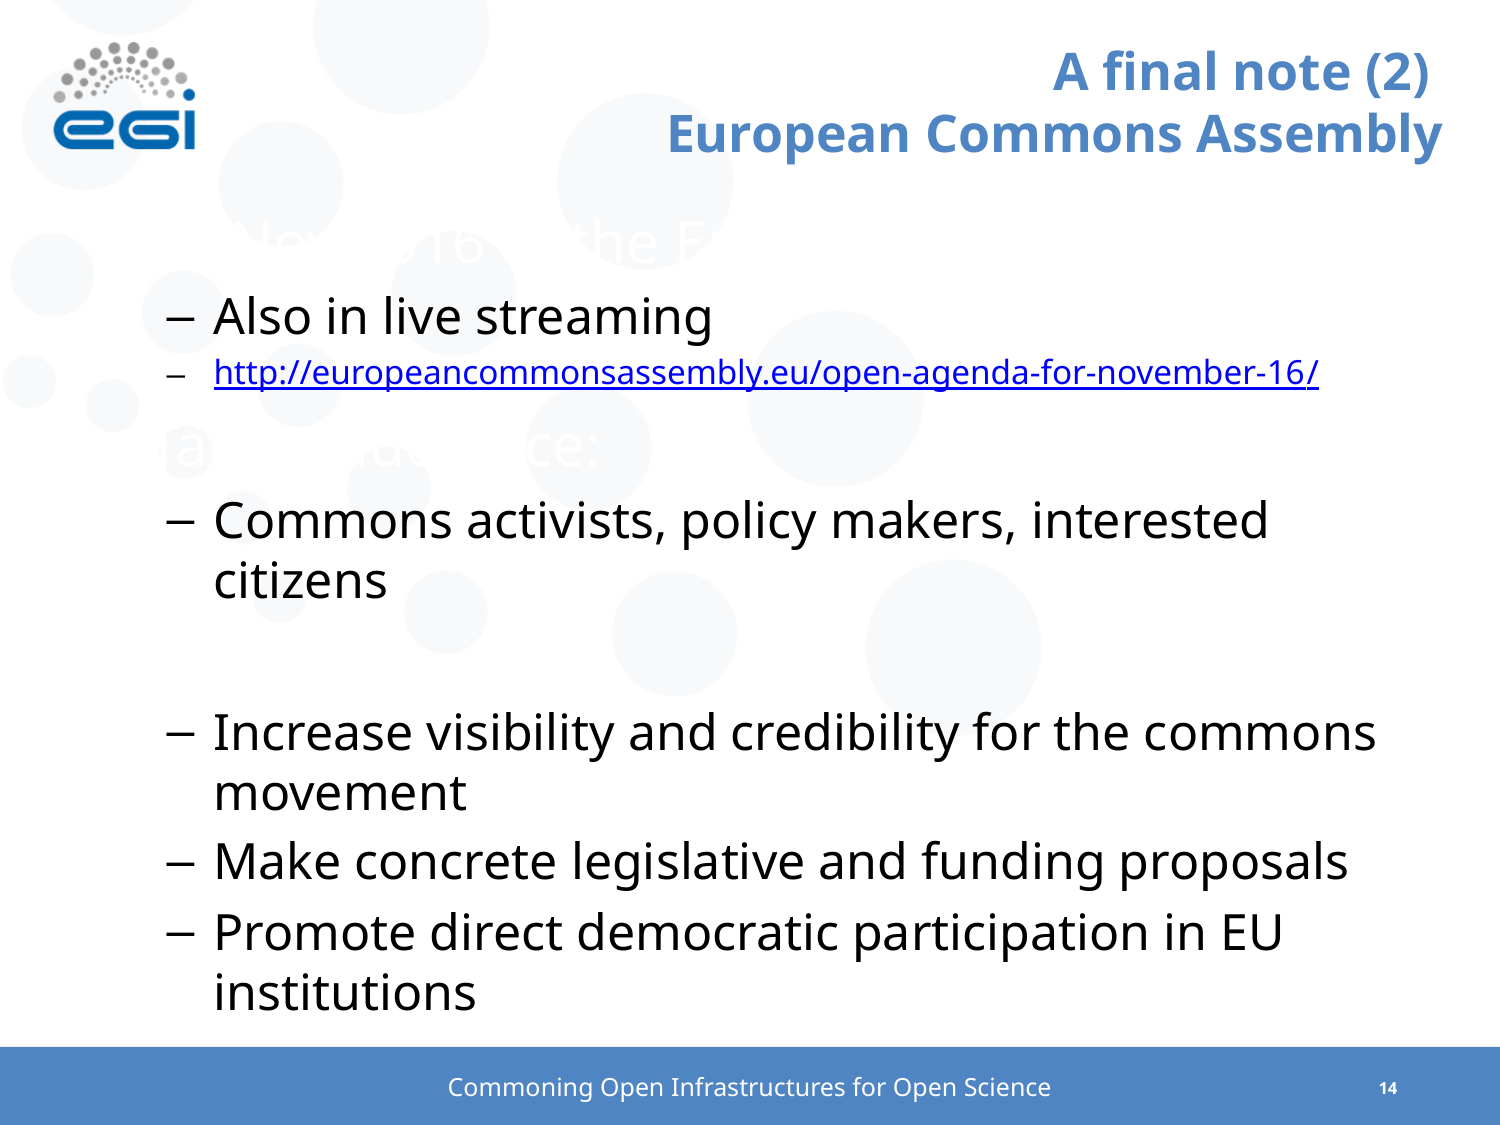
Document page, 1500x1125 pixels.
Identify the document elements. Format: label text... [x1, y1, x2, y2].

footer Commoning Open Infrastructures for Open Science [194, 1058, 1306, 1119]
title A final note (2) European Commons Assembly [253, 30, 1459, 171]
list 16 Nov 2016 at the European Parliament Also in live streaming http://europeancommonsassembly.eu/open-agenda-for-november-16/ Target audience: Commons activists, policy makers, interested citizens Goals Increase visibility and credibility for the commons movement Make concrete legislative and funding proposals Promote direct democratic participation in EU institutions [76, 220, 1459, 1005]
picture [3, 0, 1076, 772]
